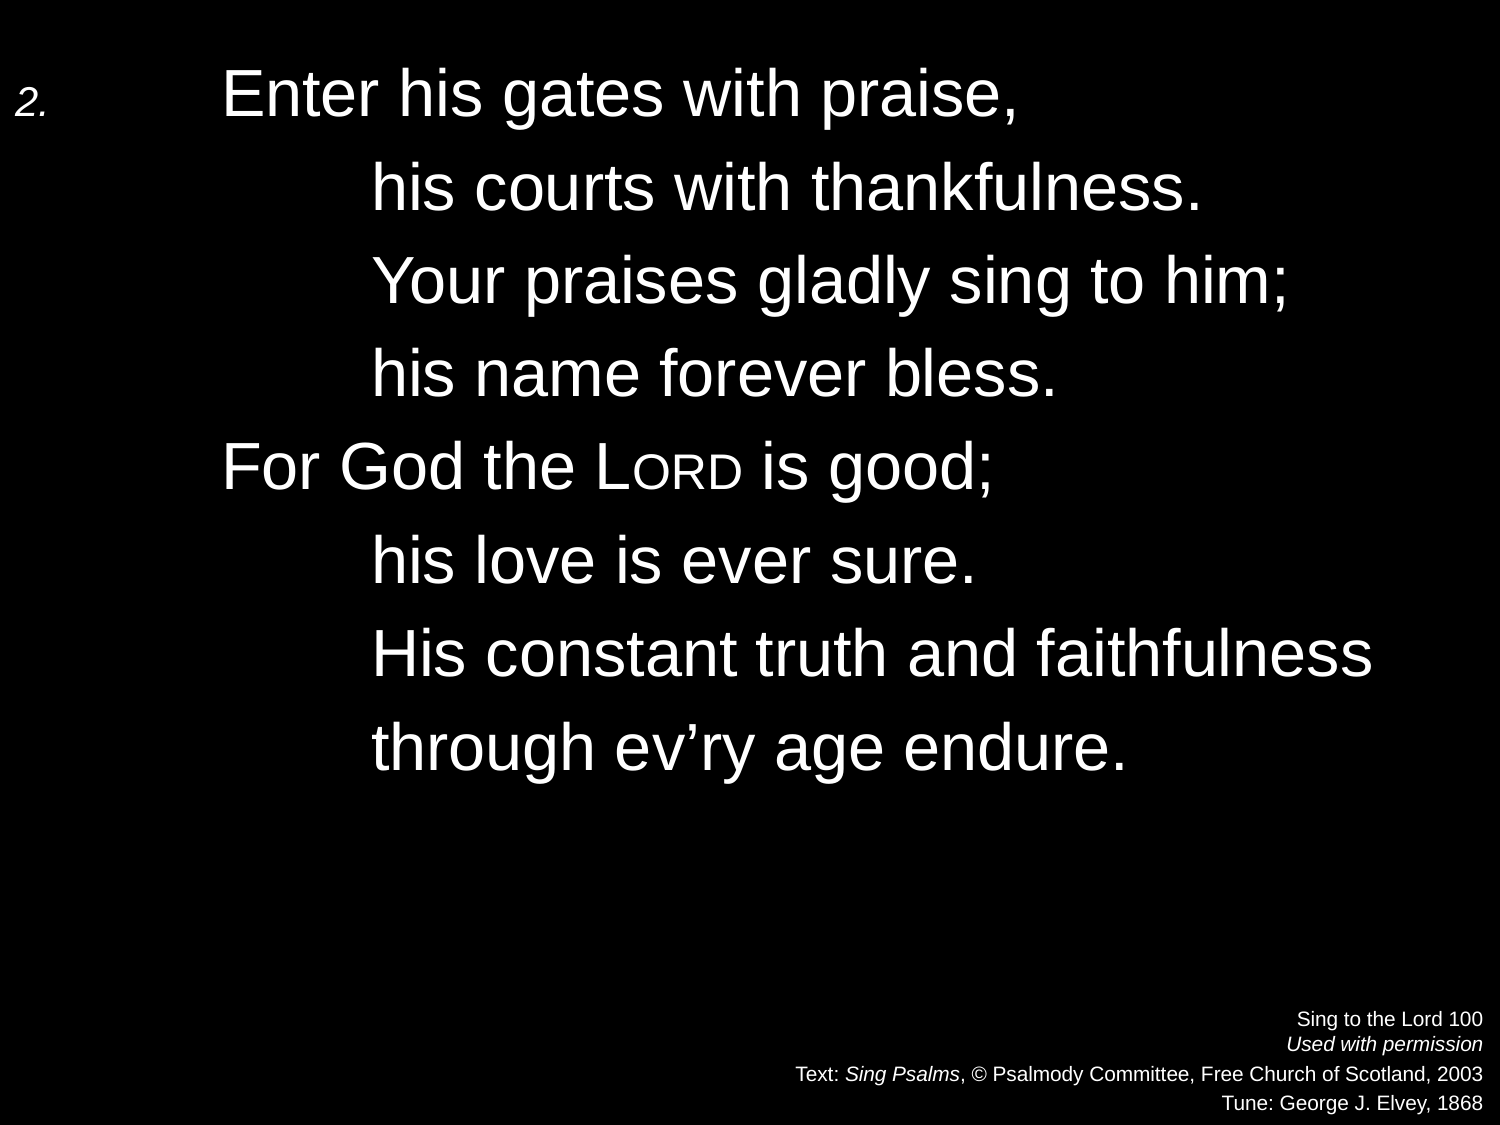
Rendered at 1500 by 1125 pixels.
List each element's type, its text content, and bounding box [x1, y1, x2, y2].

text_box Sing to the Lord 100 Used with permission Text: Sing Psalms, © Psalmody Committee, Free Church of Scotland, 2003 Tune: George J. Elvey, 1868 [0, 998, 1498, 1122]
list 2. Enter his gates with praise, his courts with thankfulness. Your praises gladly sing to him; his name forever bless. For God the Lord is good; his love is ever sure. His constant truth and faithfulness through ev’ry age endure. [0, 42, 1500, 1047]
